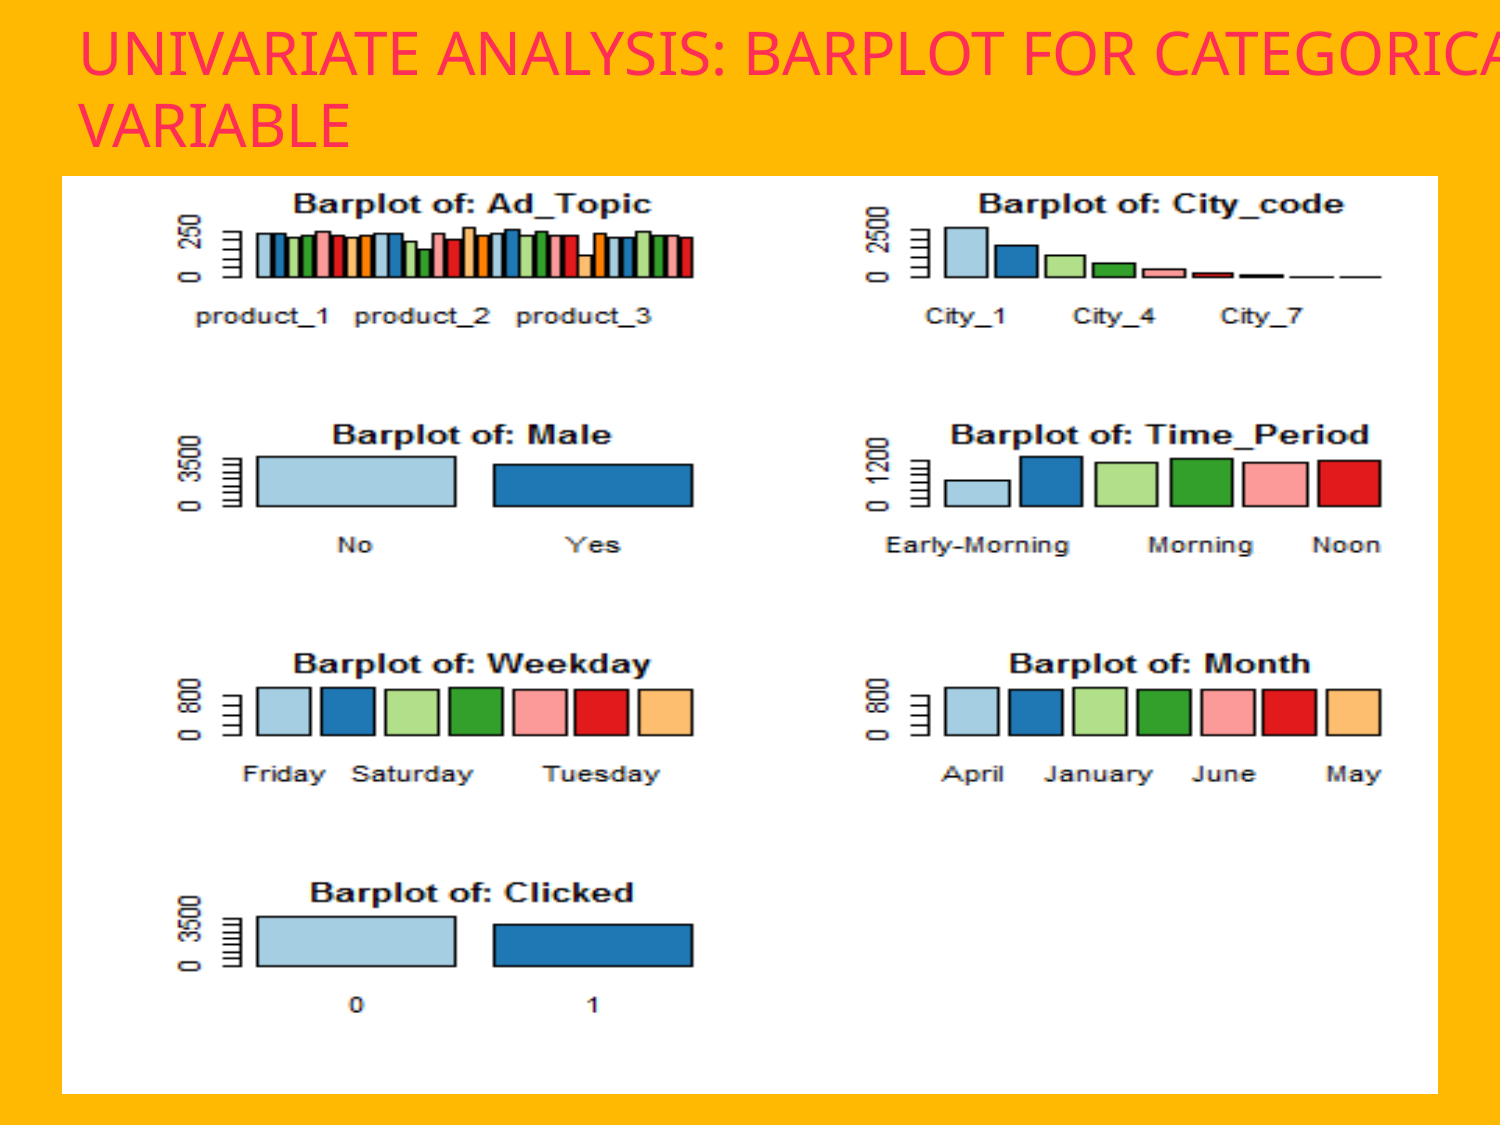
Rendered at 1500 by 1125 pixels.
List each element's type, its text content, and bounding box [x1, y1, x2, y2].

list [62, 176, 1438, 1094]
text_box UNIVARIATE ANALYSIS: BARPLOT FOR CATEGORICAL VARIABLE [63, 0, 1500, 175]
